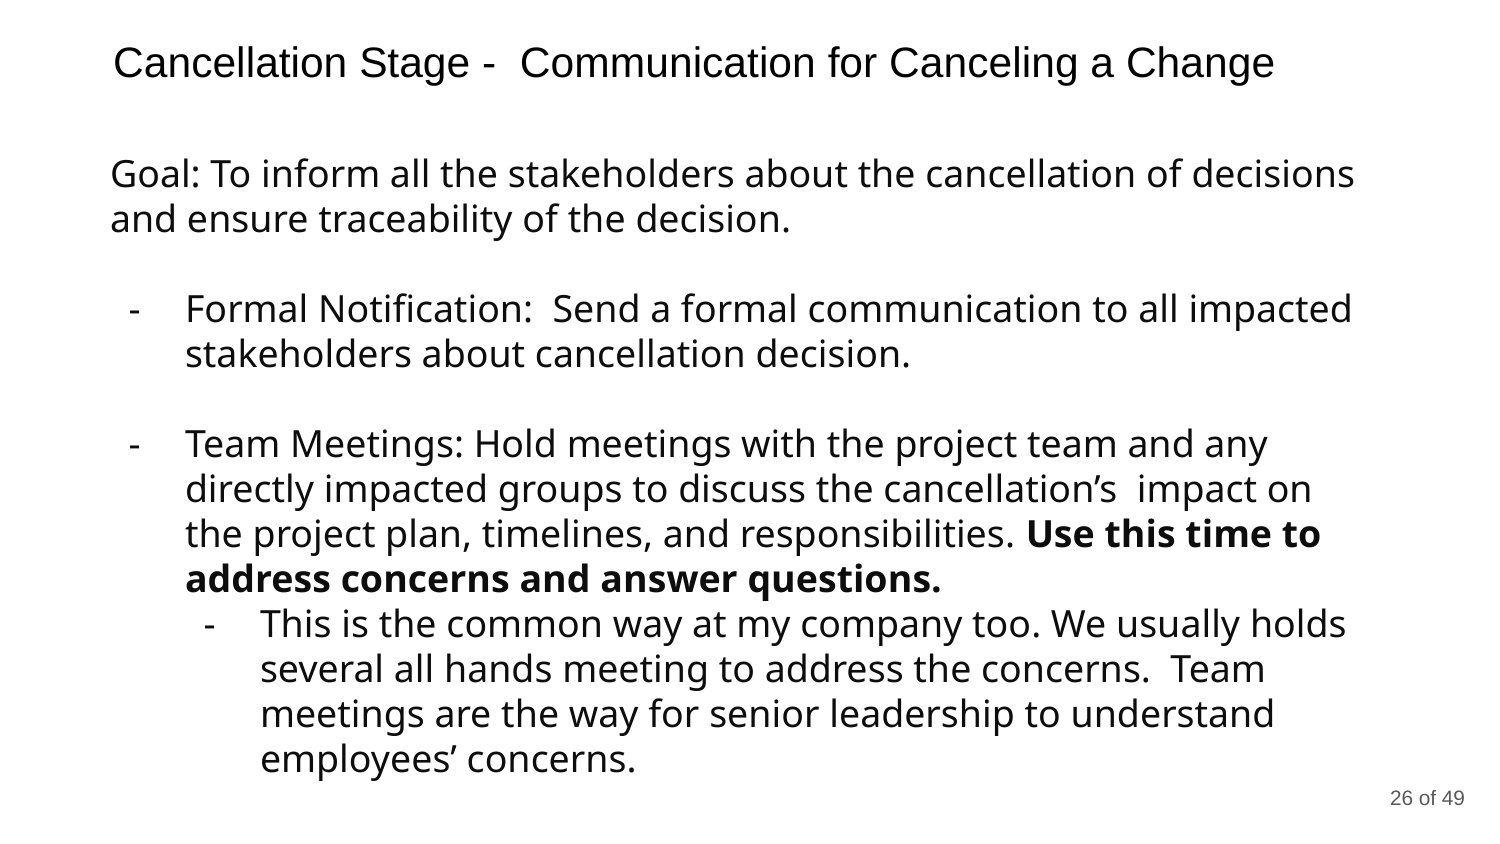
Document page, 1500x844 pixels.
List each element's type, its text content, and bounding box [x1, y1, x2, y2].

title Cancellation Stage - Communication for Canceling a Change [98, 20, 1430, 124]
slide_number ‹#› of 49 [1347, 764, 1480, 830]
text_box Goal: To inform all the stakeholders about the cancellation of decisions and ensure traceability of the decision. Formal Notification: Send a formal communication to all impacted stakeholders about cancellation decision. Team Meetings: Hold meetings with the project team and any directly impacted groups to discuss the cancellation’s impact on the project plan, timelines, and responsibilities. Use this time to address concerns and answer questions. This is the common way at my company too. We usually holds several all hands meeting to address the concerns. Team meetings are the way for senior leadership to understand employees’ concerns. [95, 135, 1373, 796]
